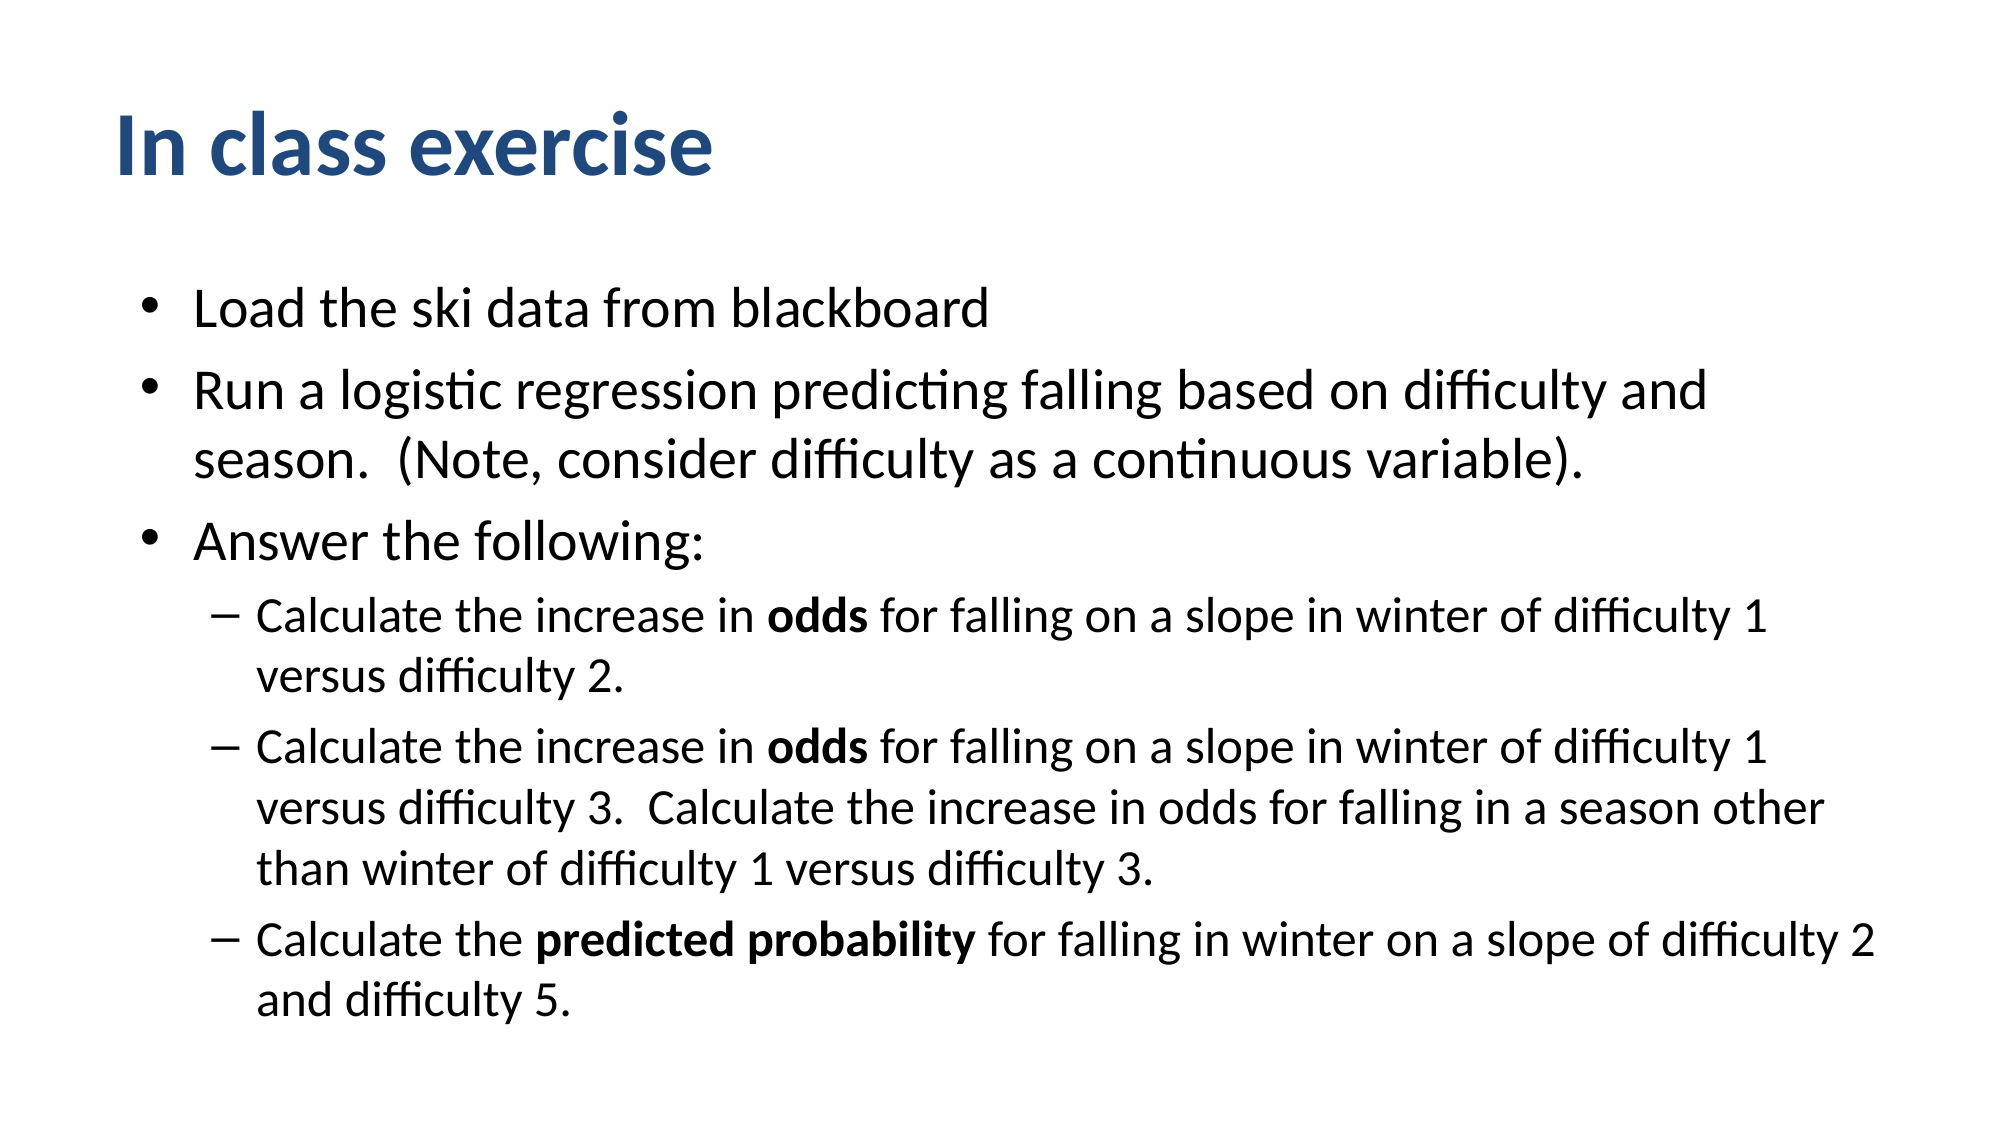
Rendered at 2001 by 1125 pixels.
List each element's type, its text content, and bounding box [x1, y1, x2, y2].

text_box In class exercise [99, 45, 1900, 233]
text_box Load the ski data from blackboard Run a logistic regression predicting falling based on difficulty and season. (Note, consider difficulty as a continuous variable). Answer the following: Calculate the increase in odds for falling on a slope in winter of difficulty 1 versus difficulty 2. Calculate the increase in odds for falling on a slope in winter of difficulty 1 versus difficulty 3. Calculate the increase in odds for falling in a season other than winter of difficulty 1 versus difficulty 3. Calculate the predicted probability for falling in winter on a slope of difficulty 2 and difficulty 5. [124, 262, 1900, 1038]
